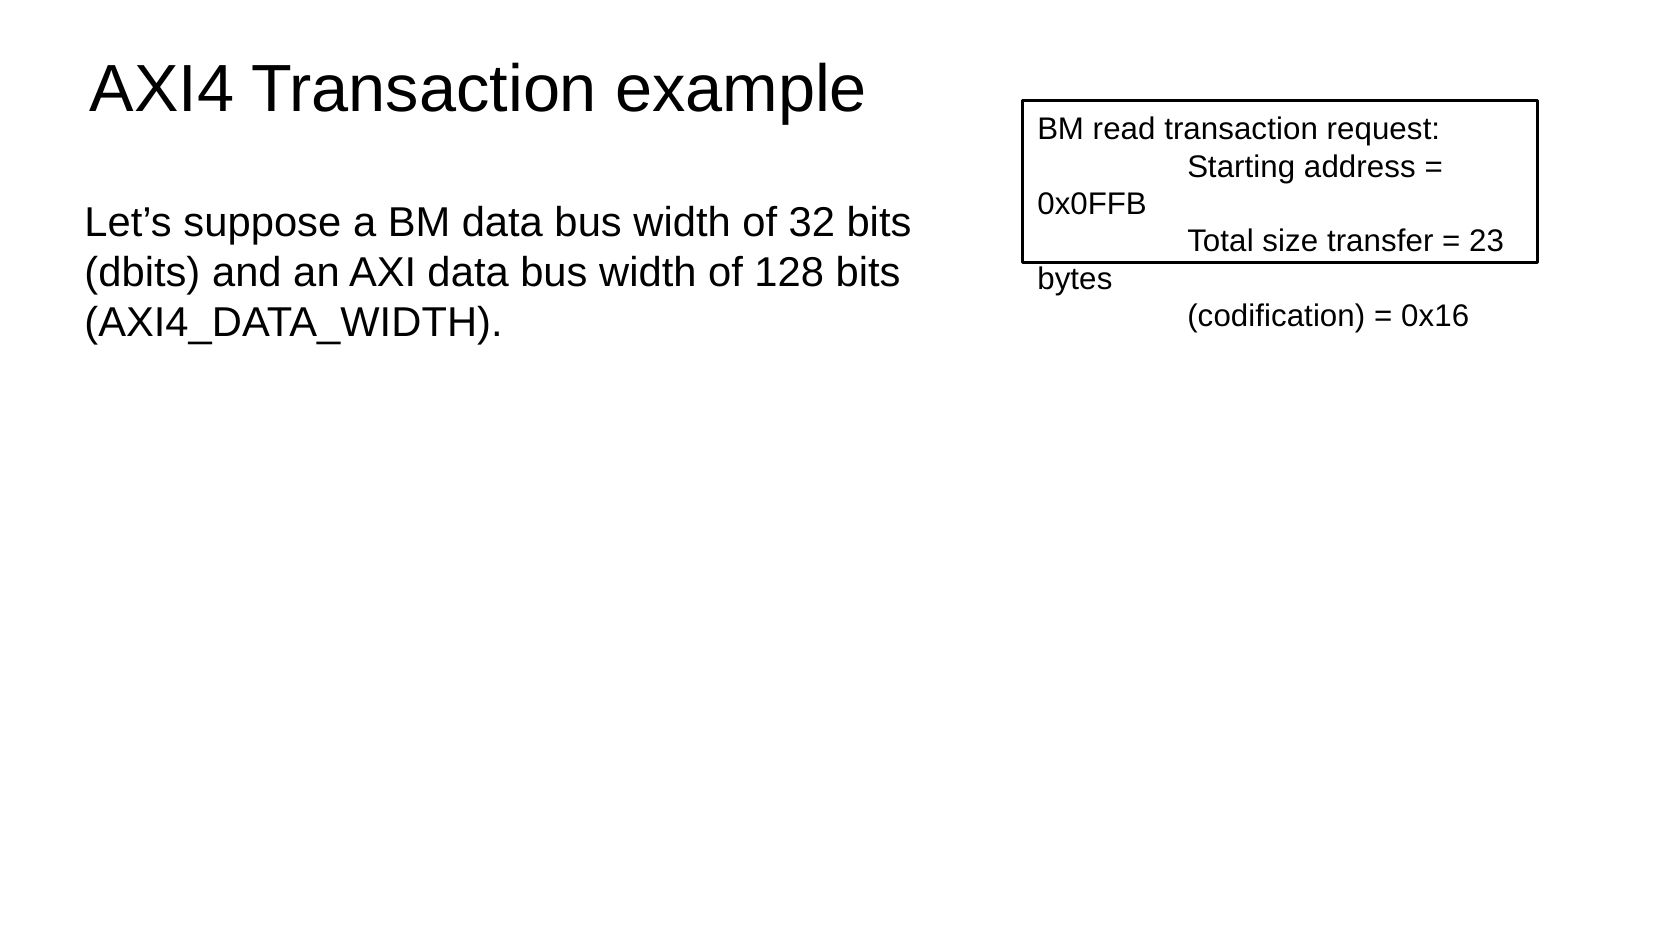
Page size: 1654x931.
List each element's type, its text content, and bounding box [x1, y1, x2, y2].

text_box BM read transaction request: Starting address = 0x0FFB Total size transfer = 23 bytes (codification) = 0x16 [1022, 100, 1538, 290]
text_box Let’s suppose a BM data bus width of 32 bits (dbits) and an AXI data bus width of 128 bits (AXI4_DATA_WIDTH). [69, 187, 1200, 788]
text_box AXI4 Transaction example [75, 37, 883, 128]
